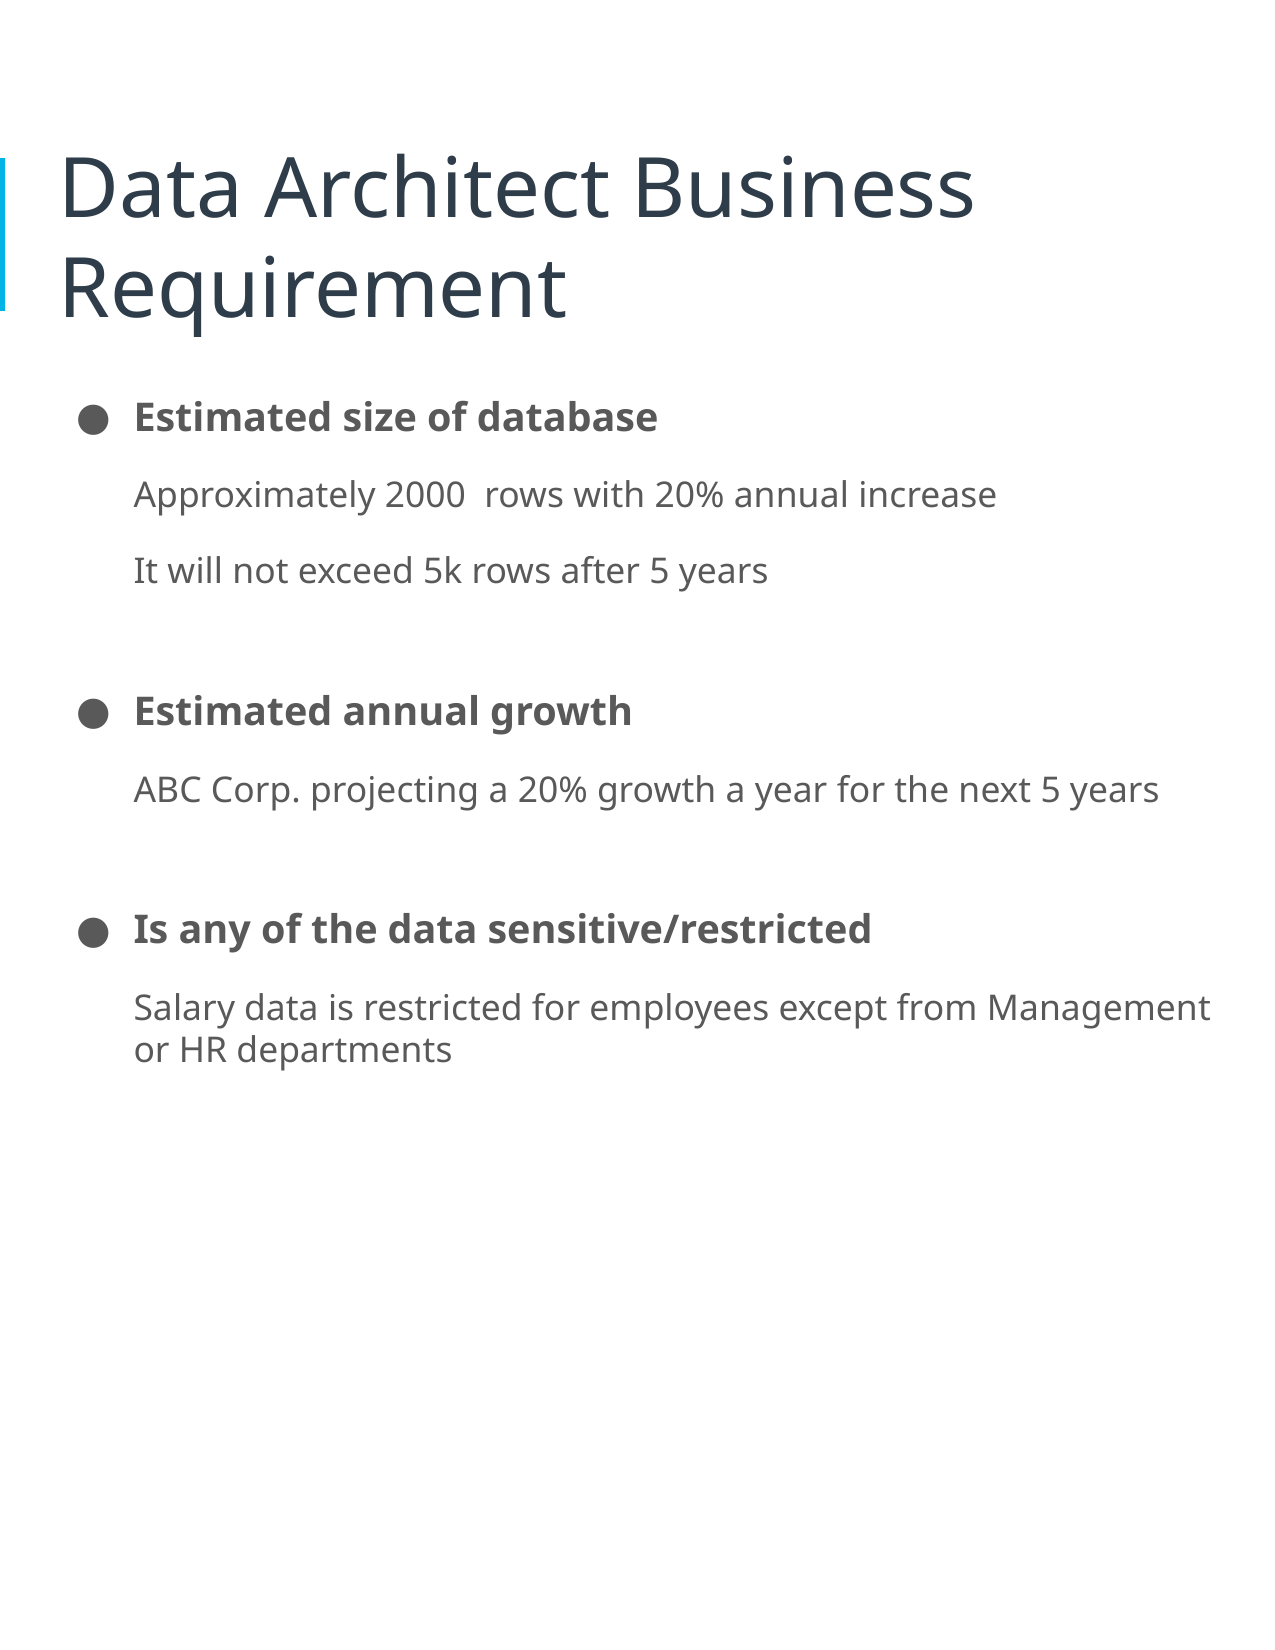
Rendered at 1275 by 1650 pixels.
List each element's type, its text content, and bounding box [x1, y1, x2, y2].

list Estimated size of database Approximately 2000 rows with 20% annual increase It will not exceed 5k rows after 5 years Estimated annual growth ABC Corp. projecting a 20% growth a year for the next 5 years Is any of the data sensitive/restricted Salary data is restricted for employees except from Management or HR departments [43, 369, 1232, 1639]
title Data Architect Business Requirement [43, 142, 1232, 327]
